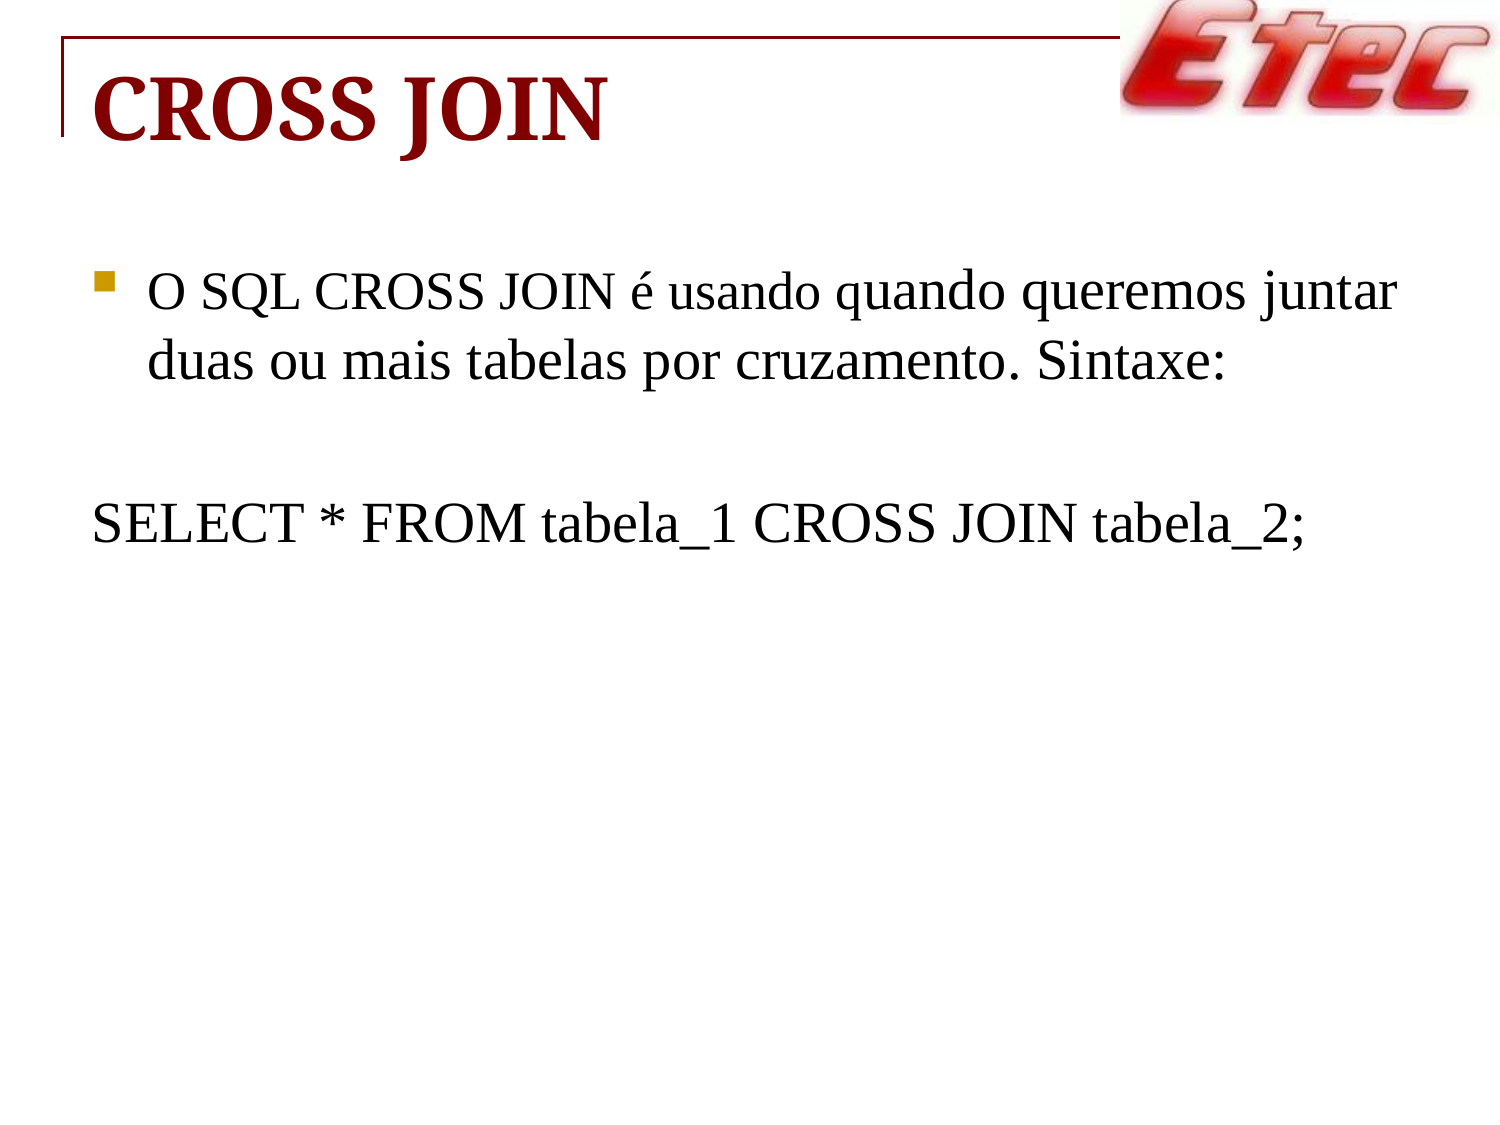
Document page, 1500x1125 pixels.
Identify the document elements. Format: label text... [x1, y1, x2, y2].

picture [1120, 0, 1500, 124]
list O SQL CROSS JOIN é usando quando queremos juntar duas ou mais tabelas por cruzamento. Sintaxe: SELECT * FROM tabela_1 CROSS JOIN tabela_2; [76, 243, 1427, 987]
title CROSS JOIN [74, 45, 1426, 233]
